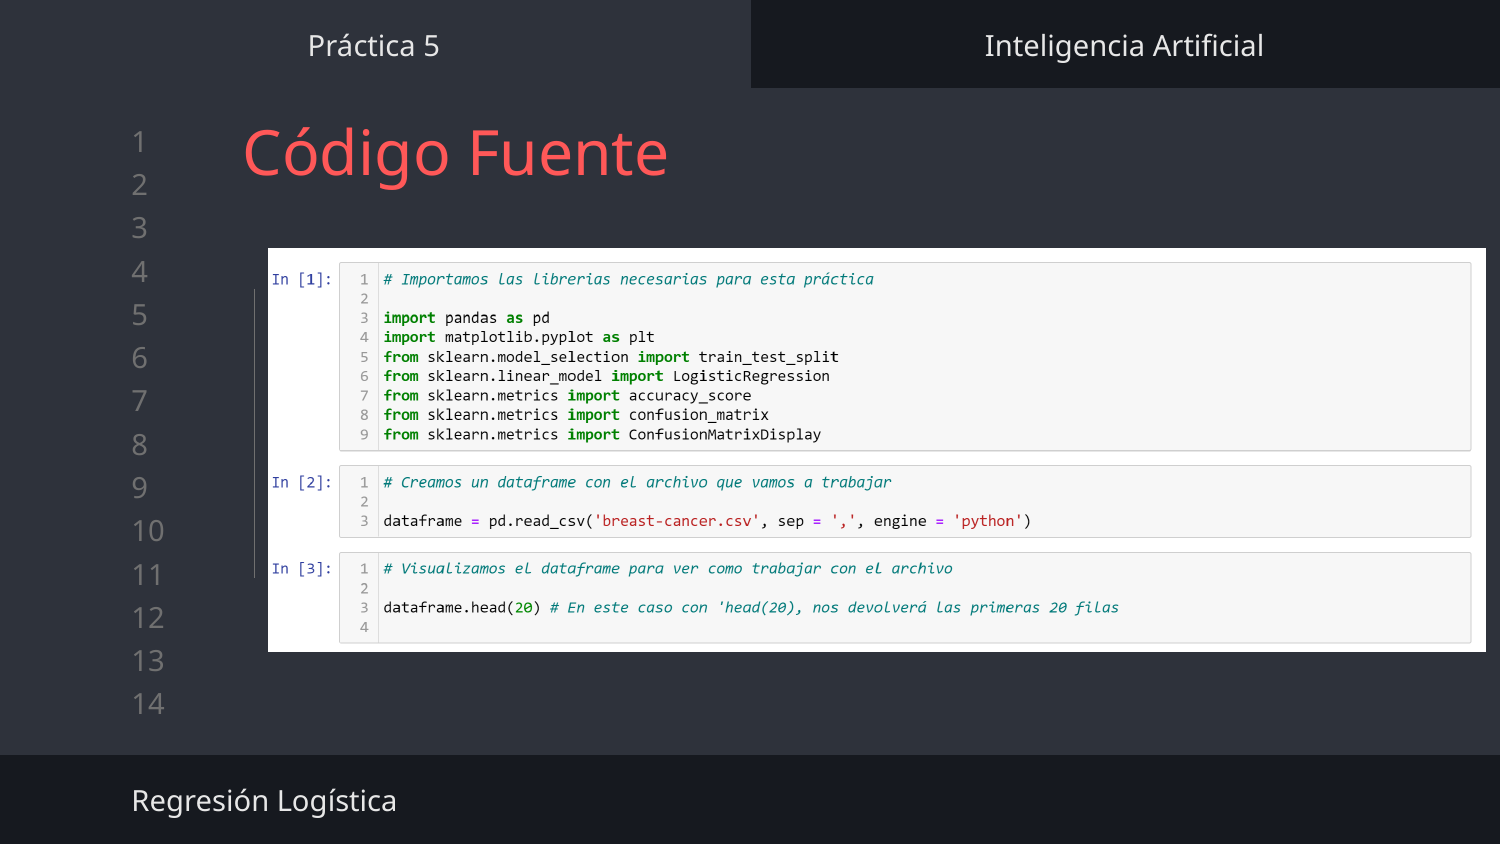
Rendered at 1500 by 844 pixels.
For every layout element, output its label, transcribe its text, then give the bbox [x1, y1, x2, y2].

subtitle Práctica 5 [0, 15, 749, 74]
subtitle Regresión Logística [116, 770, 915, 829]
subtitle Inteligencia Artificial [750, 15, 1500, 74]
picture [268, 248, 1487, 652]
title Código Fuente [227, 107, 1178, 193]
